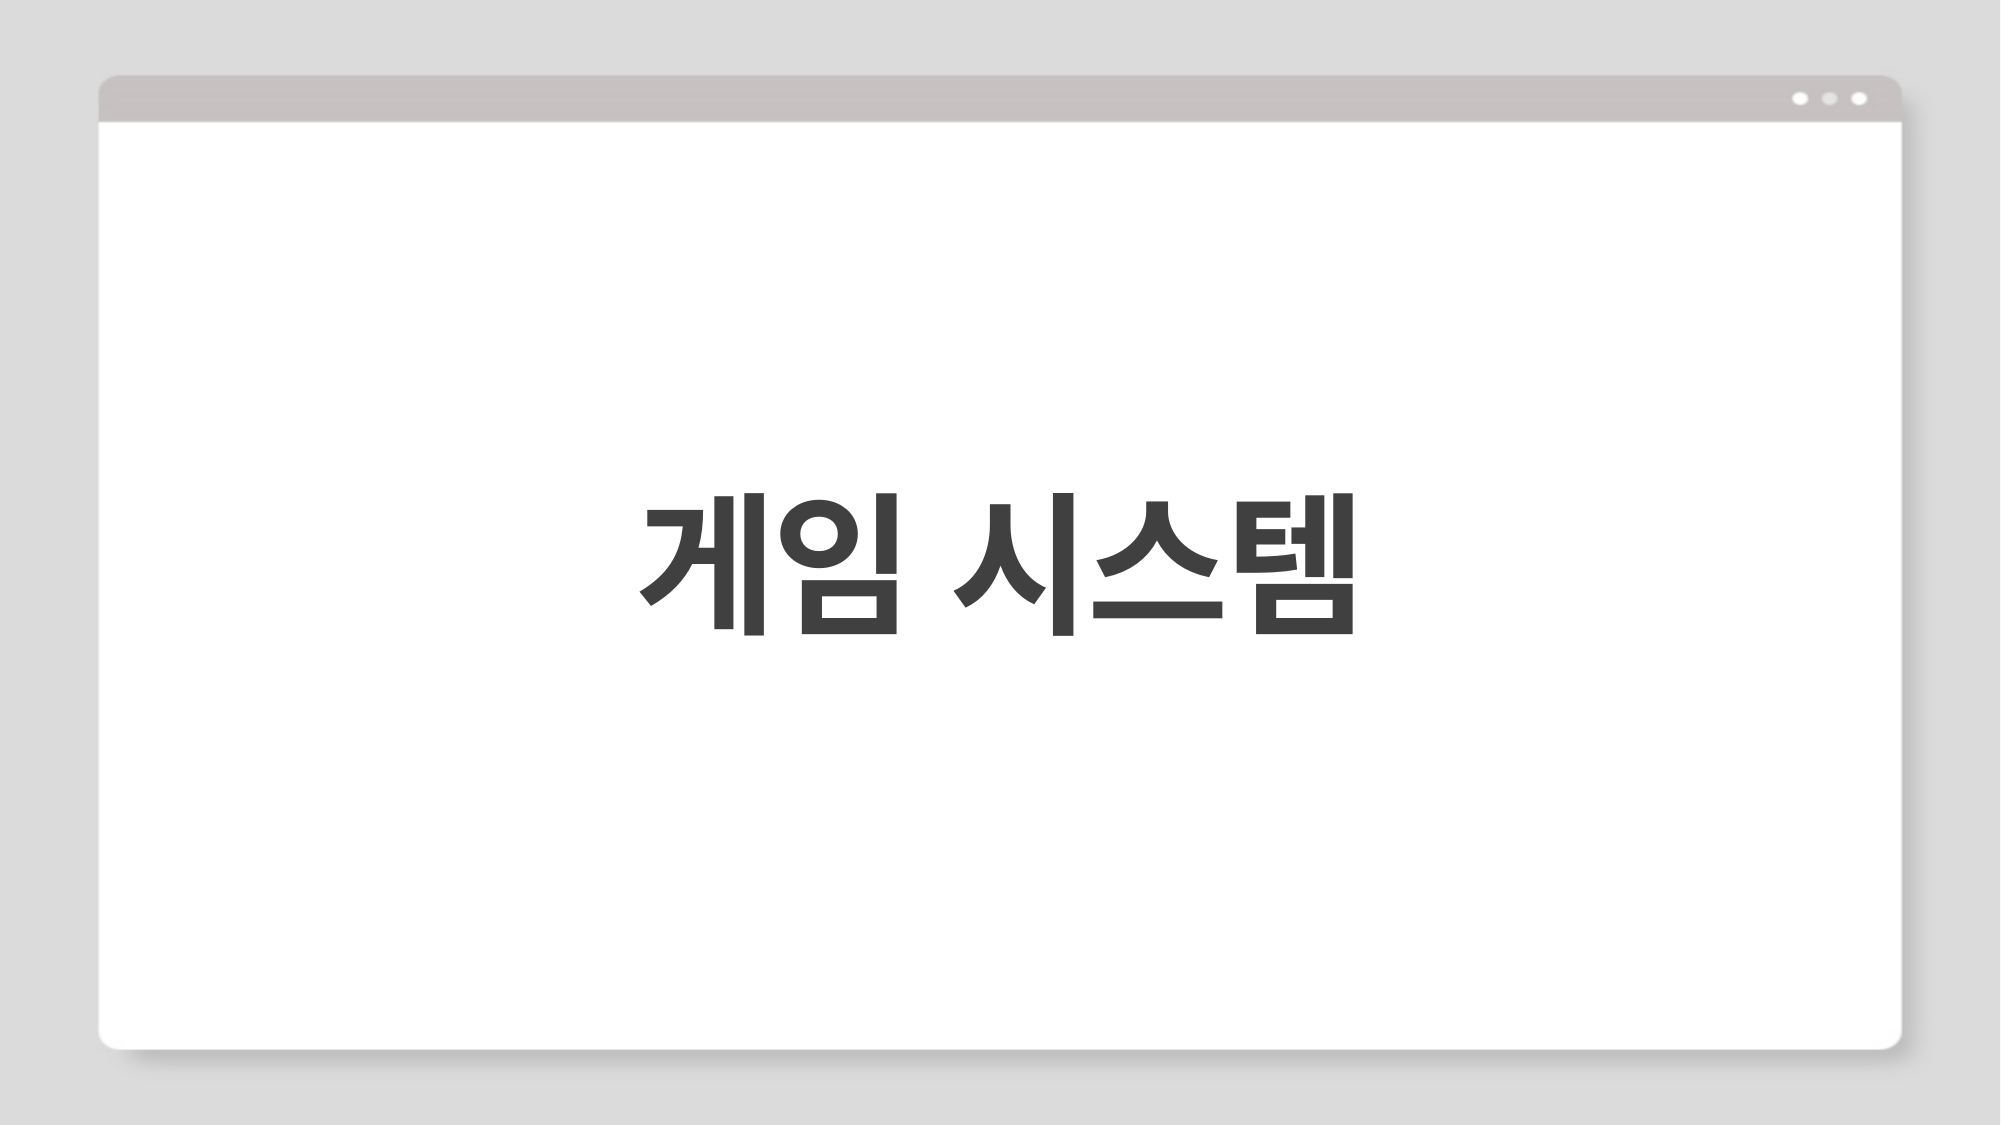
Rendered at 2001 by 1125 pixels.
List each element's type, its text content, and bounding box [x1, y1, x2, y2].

text_box 게임 시스템 [578, 459, 1424, 663]
picture [0, 0, 2001, 1125]
